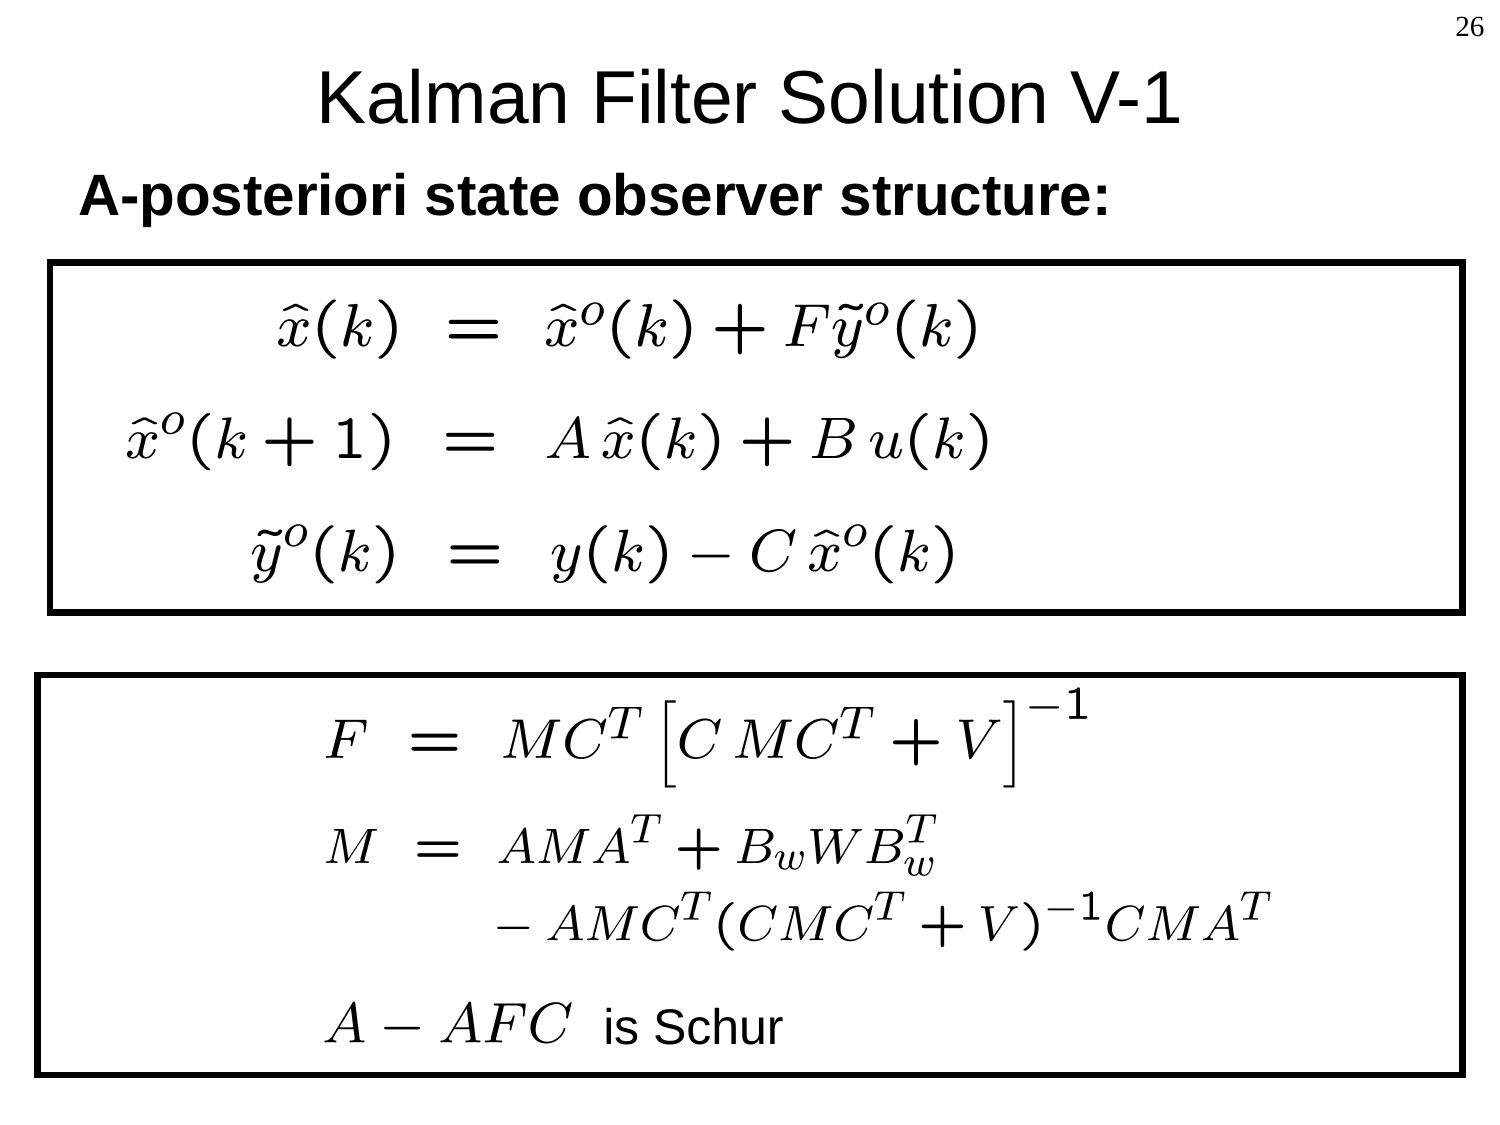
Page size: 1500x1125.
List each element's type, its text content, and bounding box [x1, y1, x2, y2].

text_box [37, 675, 1463, 1075]
slide_number 26 [1388, 0, 1500, 76]
picture [325, 687, 1088, 788]
text_box [50, 613, 1350, 675]
text_box [50, 137, 1350, 262]
text_box [49, 262, 1463, 613]
picture [249, 524, 955, 584]
picture [274, 299, 976, 360]
picture [324, 812, 1273, 952]
picture [324, 999, 572, 1045]
title Kalman Filter Solution V-1 [112, 0, 1388, 188]
text_box is Schur [588, 987, 799, 1063]
picture [124, 412, 988, 471]
text_box A-posteriori state observer structure: [63, 149, 1128, 235]
